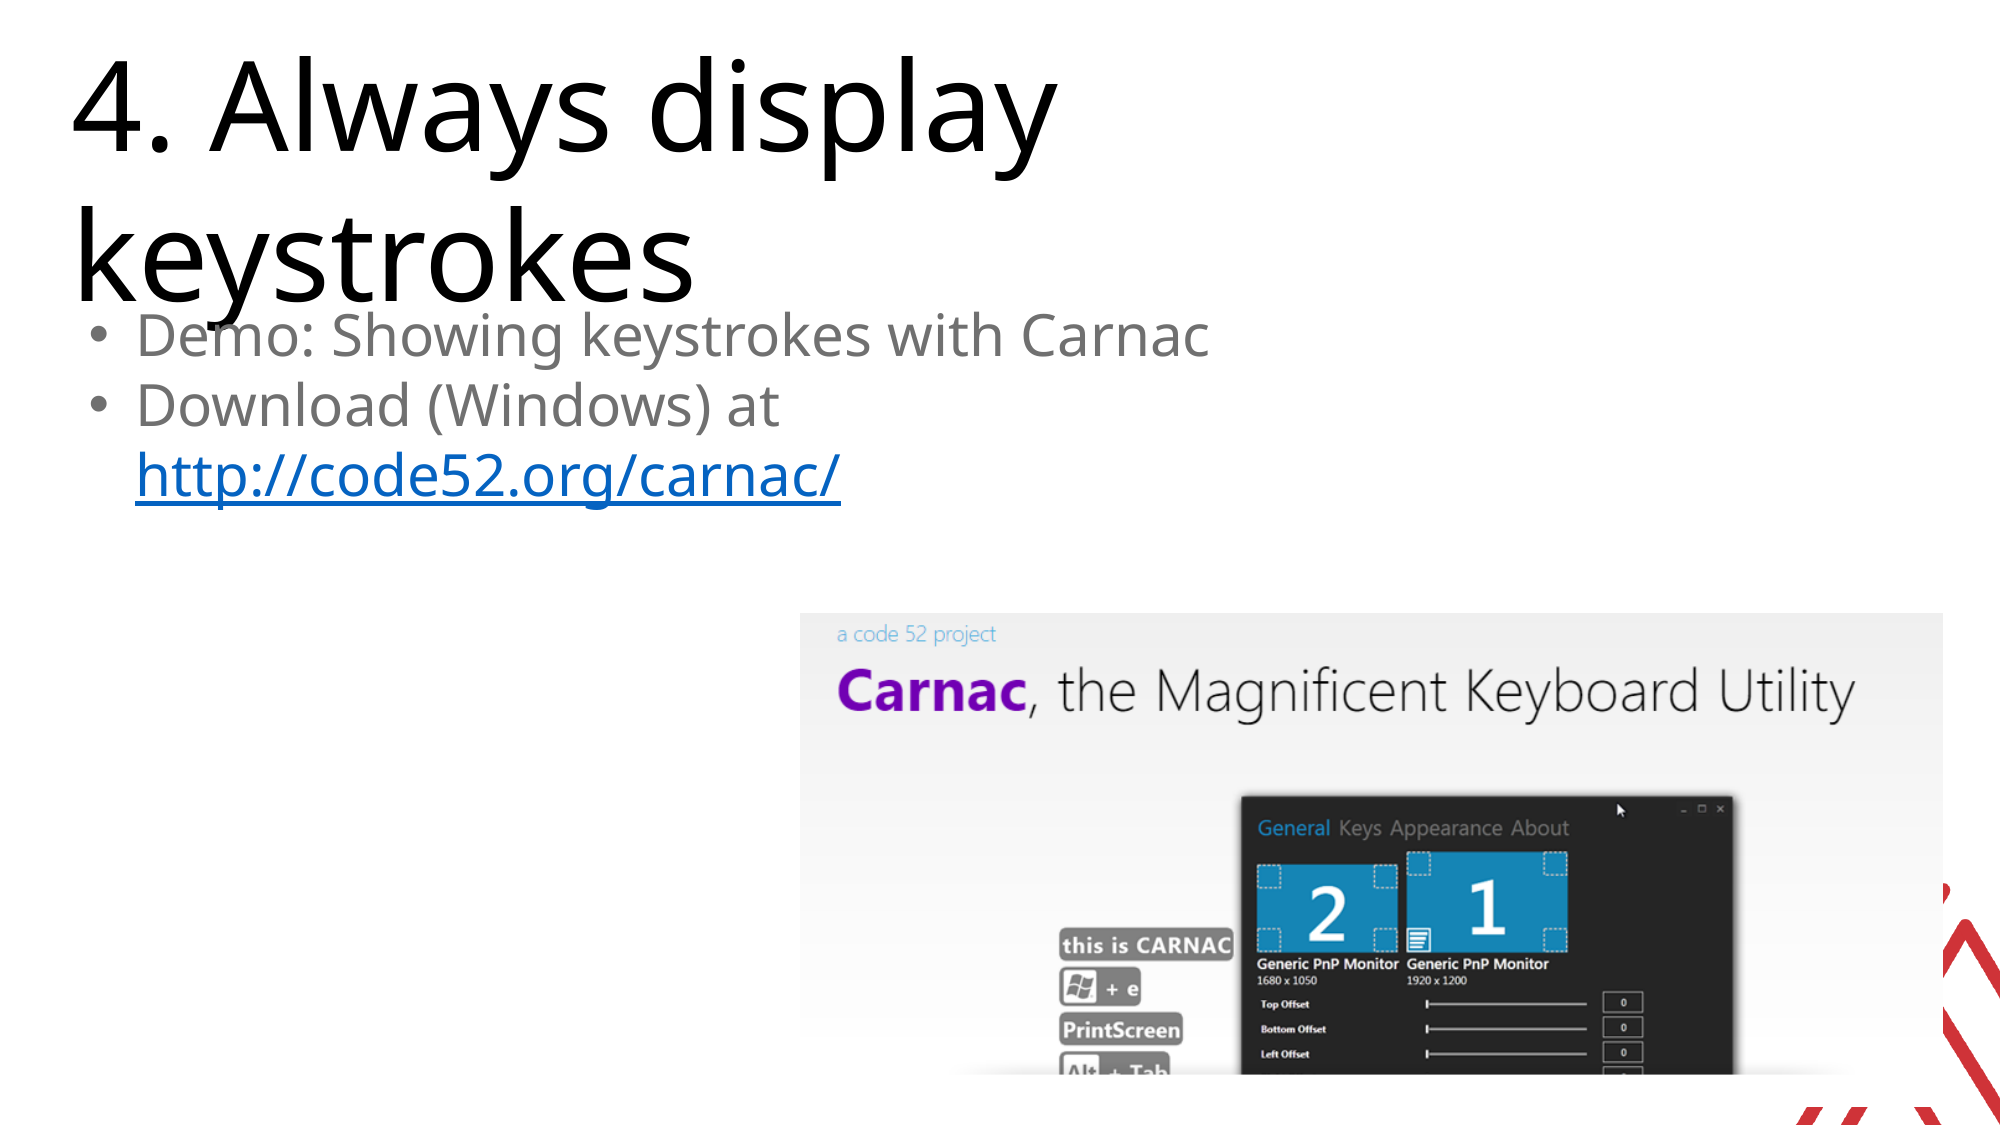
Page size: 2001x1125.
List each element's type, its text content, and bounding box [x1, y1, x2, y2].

text_box Demo: Showing keystrokes with Carnac Download (Windows) at http://code52.org/carnac/ [73, 291, 1330, 526]
text_box 4. Always display keystrokes [56, 18, 1665, 334]
picture [800, 613, 2000, 1125]
